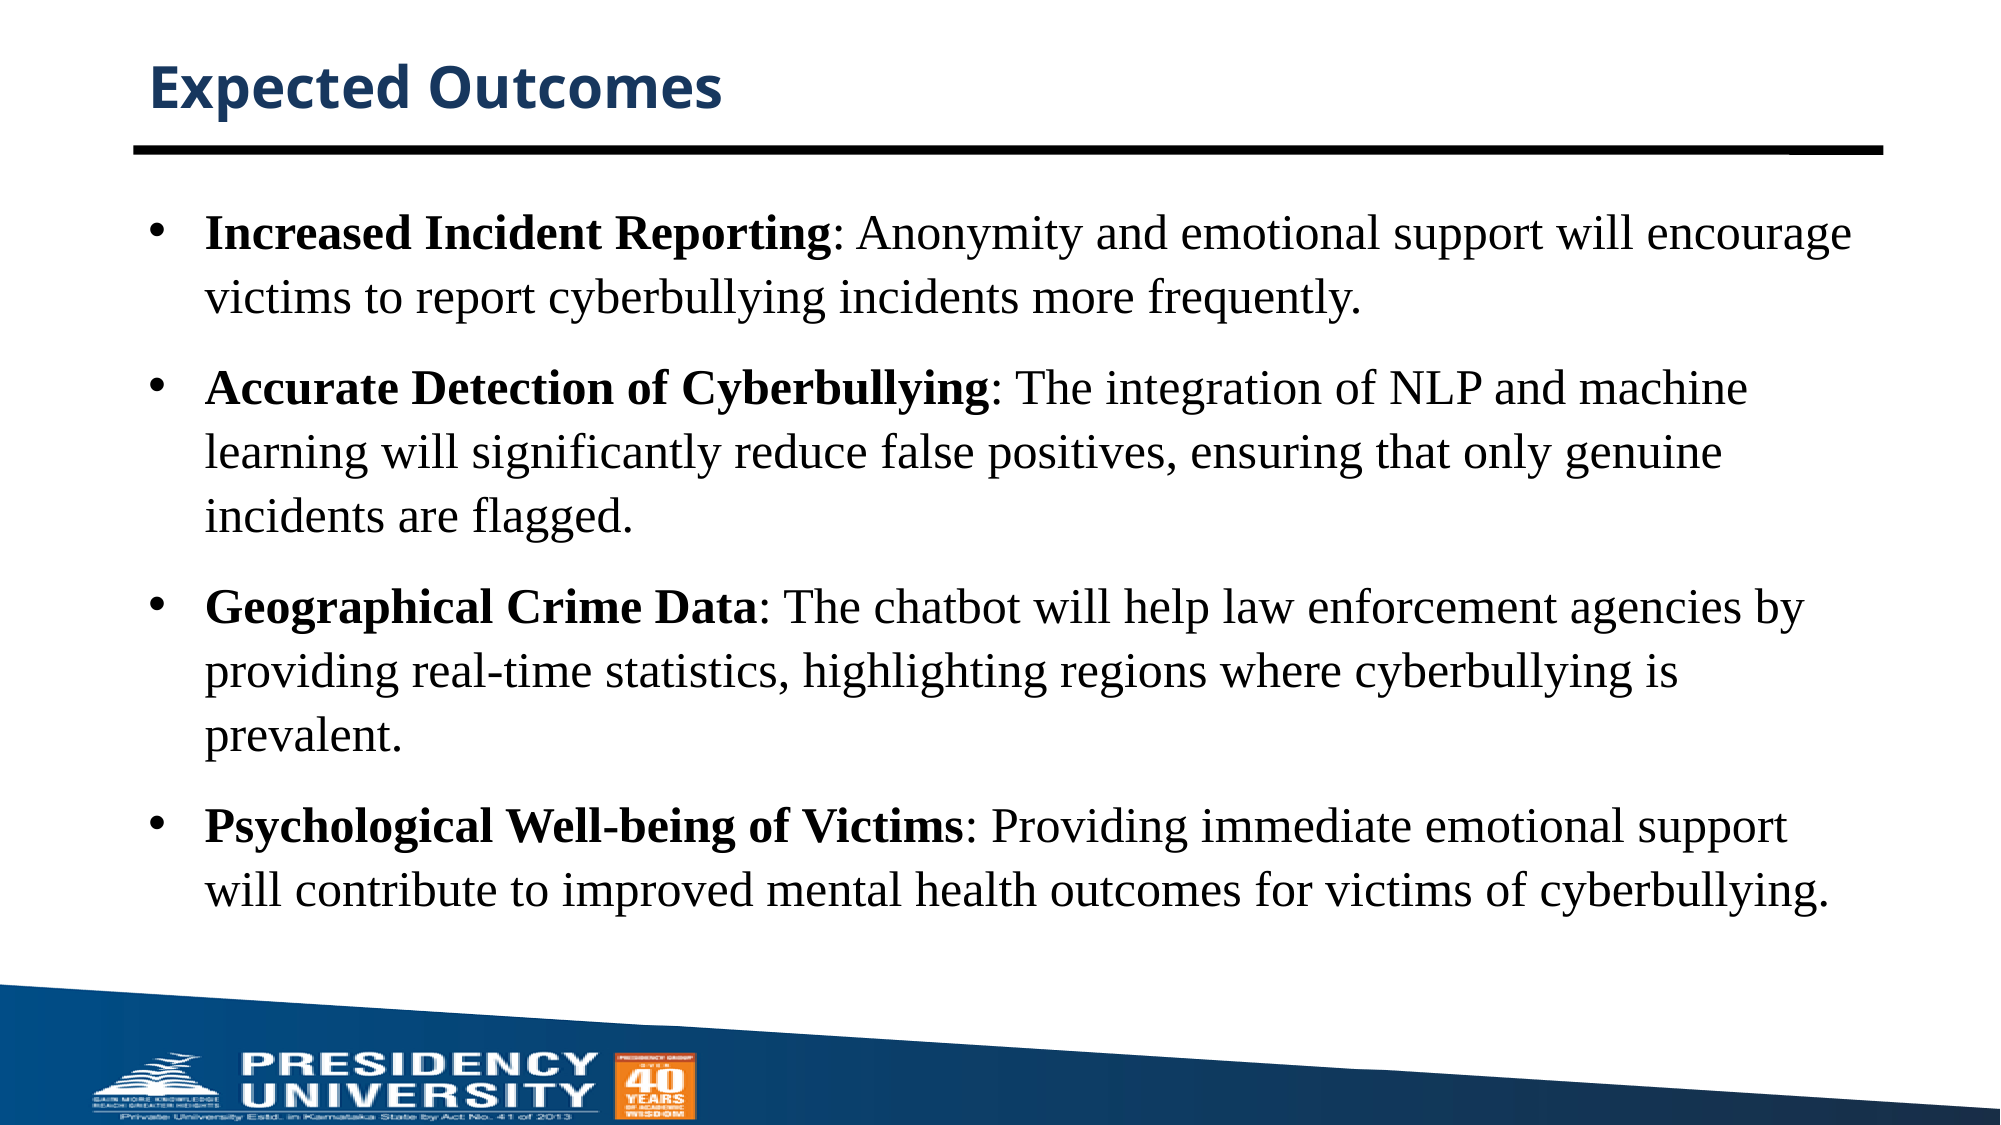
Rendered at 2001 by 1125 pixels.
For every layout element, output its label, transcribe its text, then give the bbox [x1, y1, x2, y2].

picture [0, 982, 2000, 1125]
title Expected Outcomes [133, 45, 1884, 125]
list Increased Incident Reporting: Anonymity and emotional support will encourage victims to report cyberbullying incidents more frequently. Accurate Detection of Cyberbullying: The integration of NLP and machine learning will significantly reduce false positives, ensuring that only genuine incidents are flagged. Geographical Crime Data: The chatbot will help law enforcement agencies by providing real-time statistics, highlighting regions where cyberbullying is prevalent. Psychological Well-being of Victims: Providing immediate emotional support will contribute to improved mental health outcomes for victims of cyberbullying. [133, 187, 1884, 1000]
